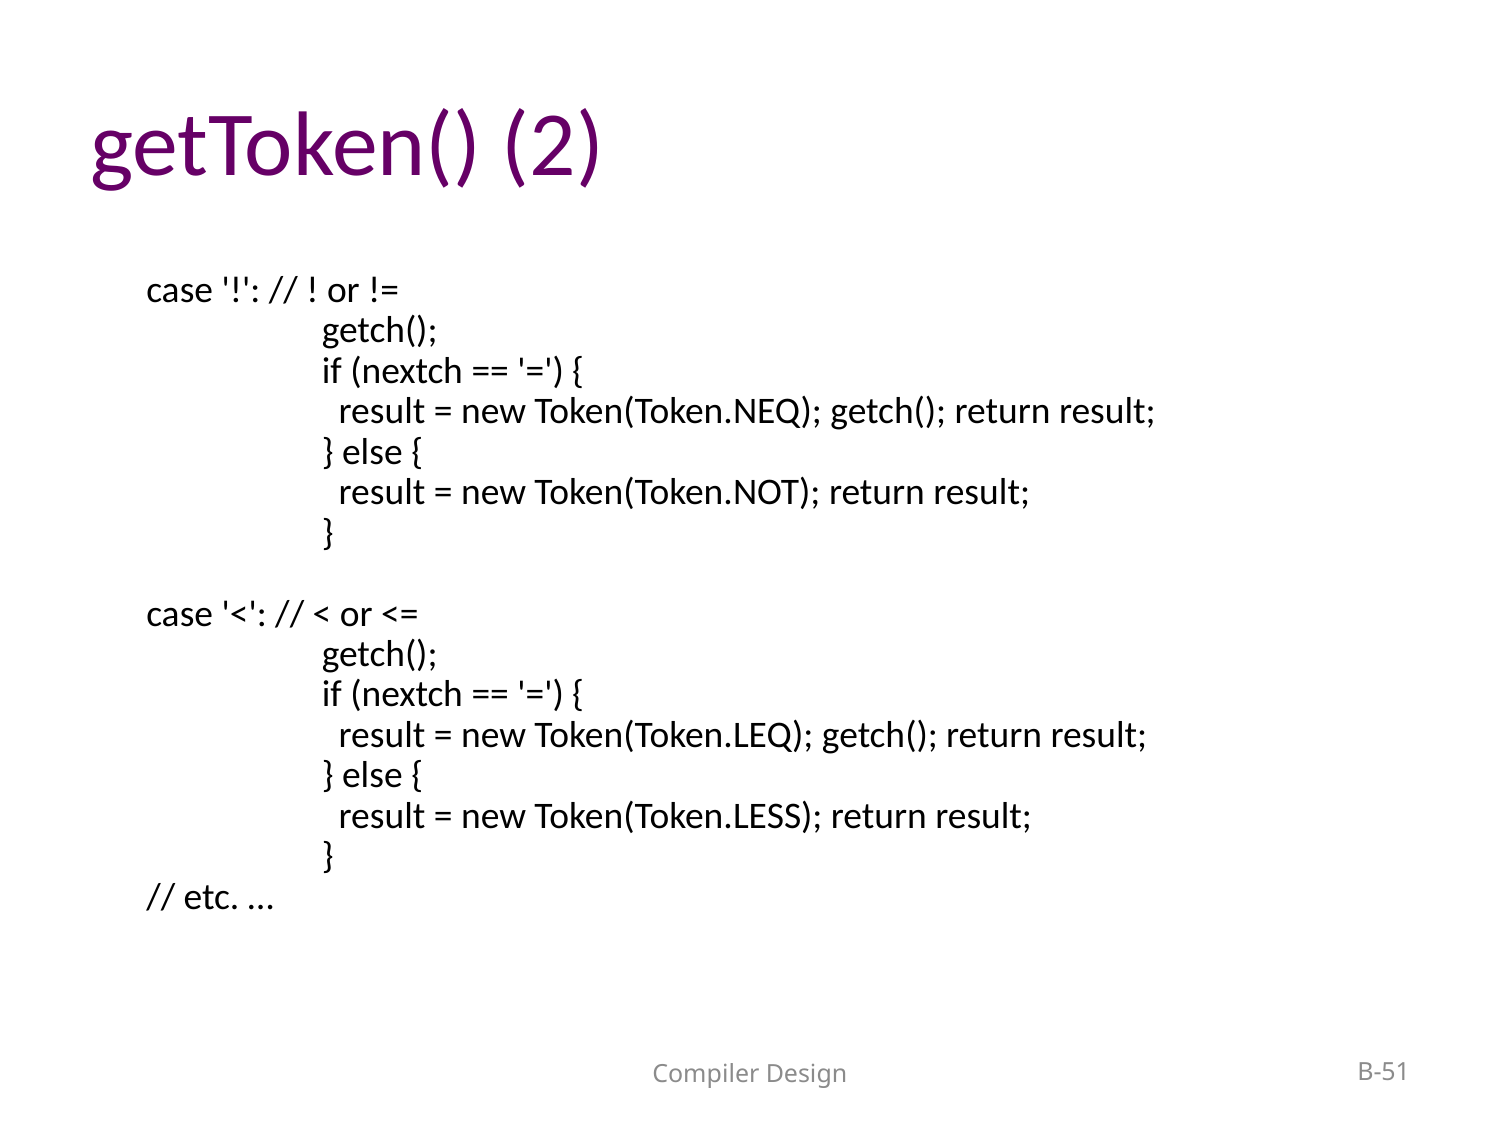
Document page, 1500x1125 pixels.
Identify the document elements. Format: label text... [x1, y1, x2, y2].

footer Compiler Design [512, 1042, 988, 1103]
title getToken() (2) [75, 45, 1425, 233]
list case '!': // ! or != getch(); if (nextch == '=') { result = new Token(Token.NEQ); getch(); return result; } else { result = new Token(Token.NOT); return result; } case '<': // < or <= getch(); if (nextch == '=') { result = new Token(Token.LEQ); getch(); return result; } else { result = new Token(Token.LESS); return result; } // etc. … [75, 262, 1425, 1005]
slide_number B-51 [1074, 1042, 1425, 1103]
